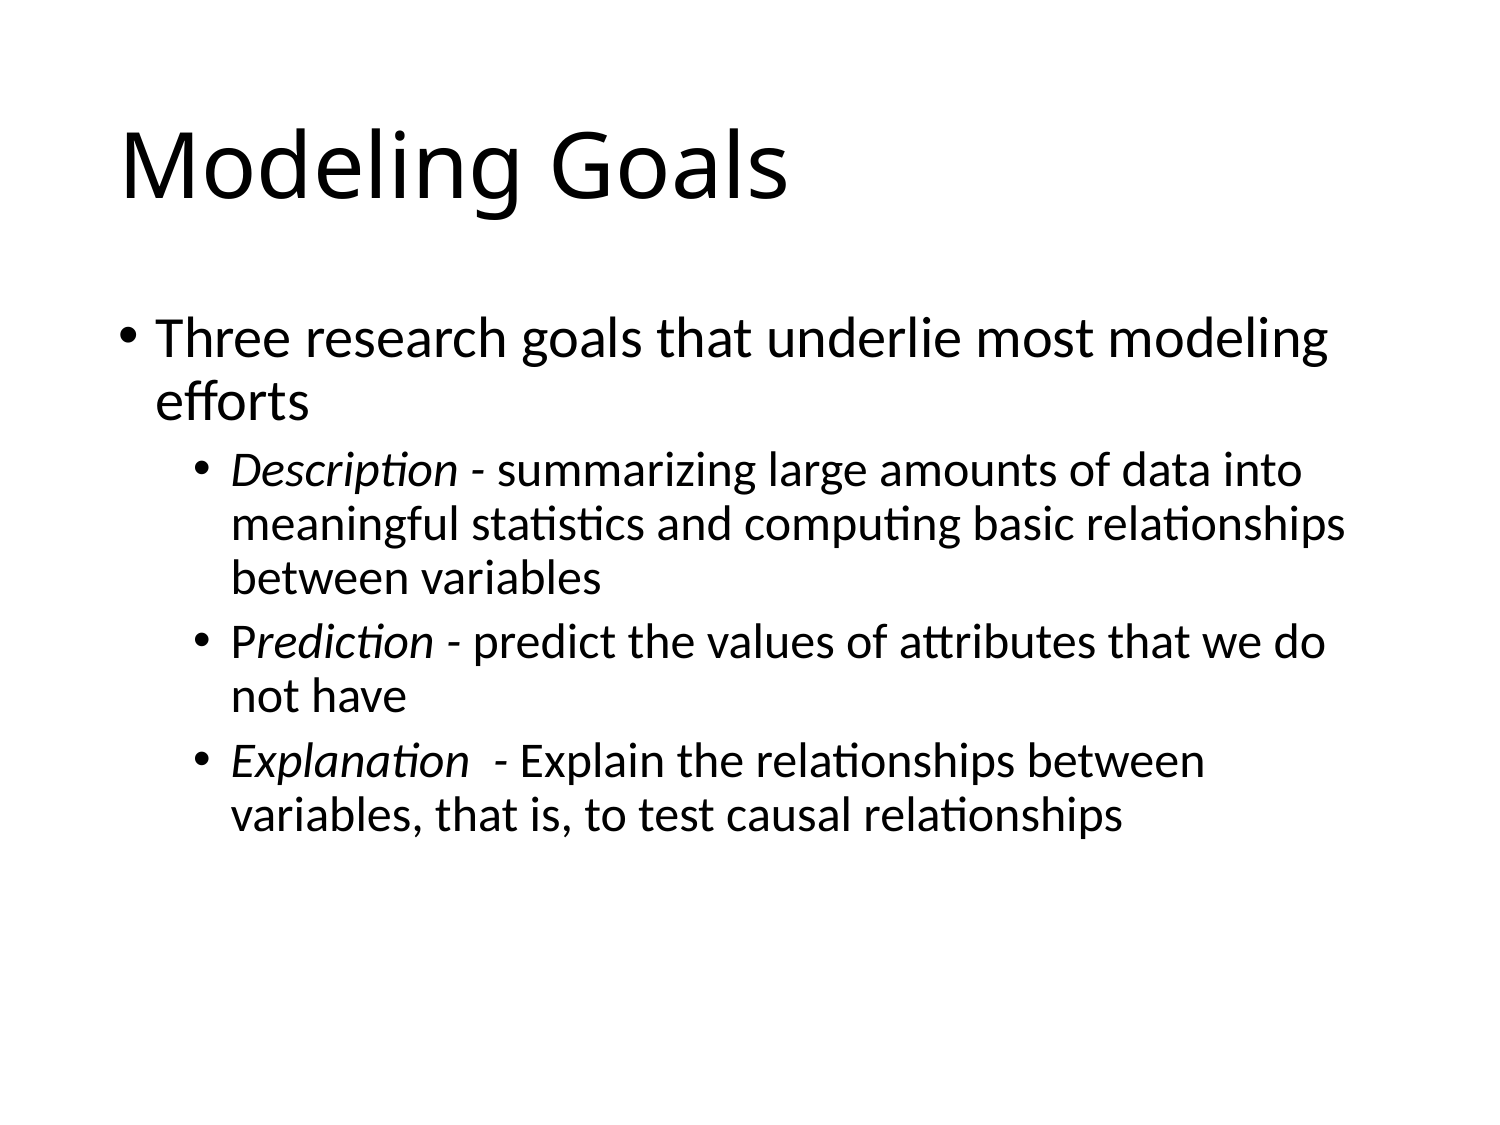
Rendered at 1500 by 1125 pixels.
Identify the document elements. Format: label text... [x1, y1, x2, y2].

title Modeling Goals [103, 59, 1397, 278]
list Three research goals that underlie most modeling efforts Description - summarizing large amounts of data into meaningful statistics and computing basic relationships between variables Prediction - predict the values of attributes that we do not have Explanation - Explain the relationships between variables, that is, to test causal relationships [103, 299, 1397, 1014]
